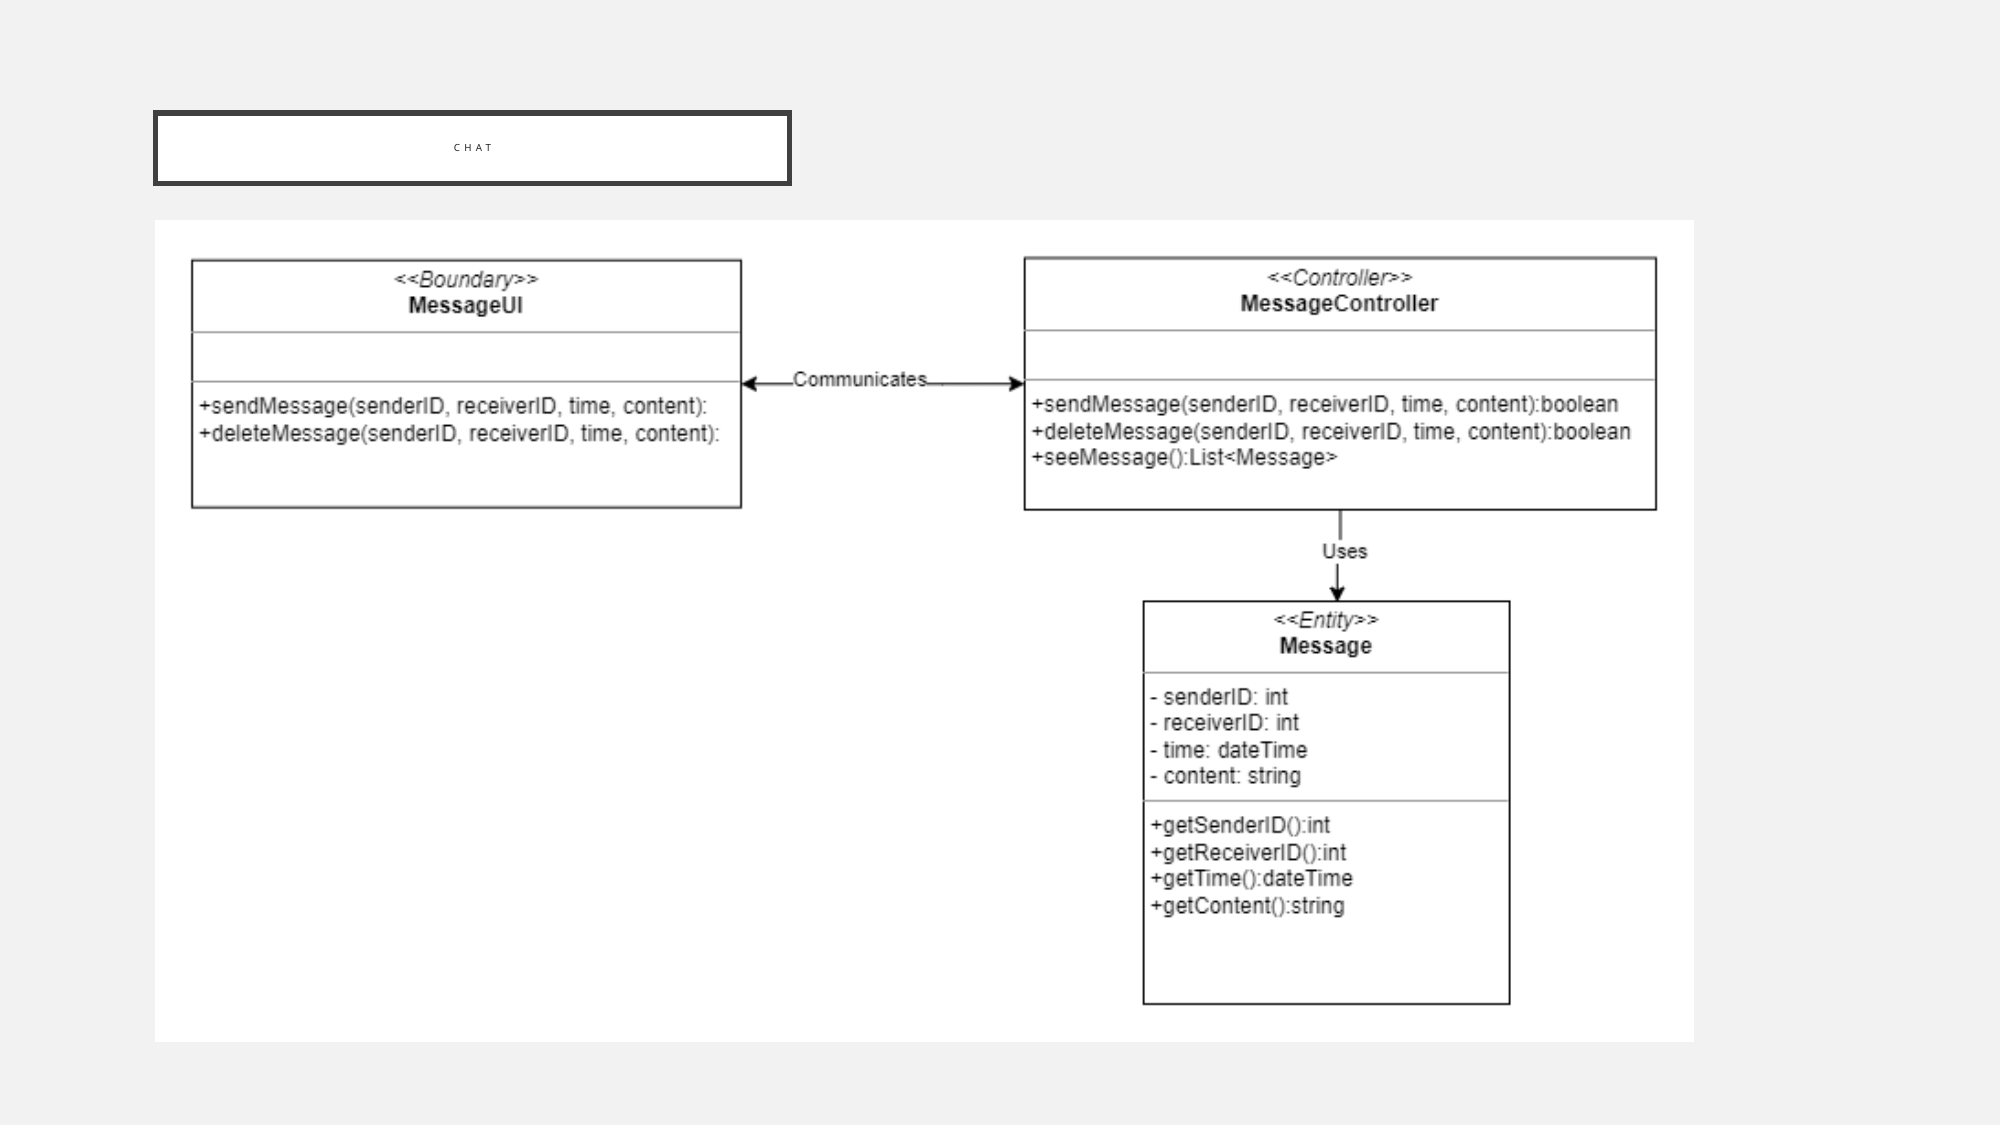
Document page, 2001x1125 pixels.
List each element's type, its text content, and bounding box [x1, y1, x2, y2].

title CHAT [153, 110, 792, 186]
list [155, 220, 1694, 1042]
